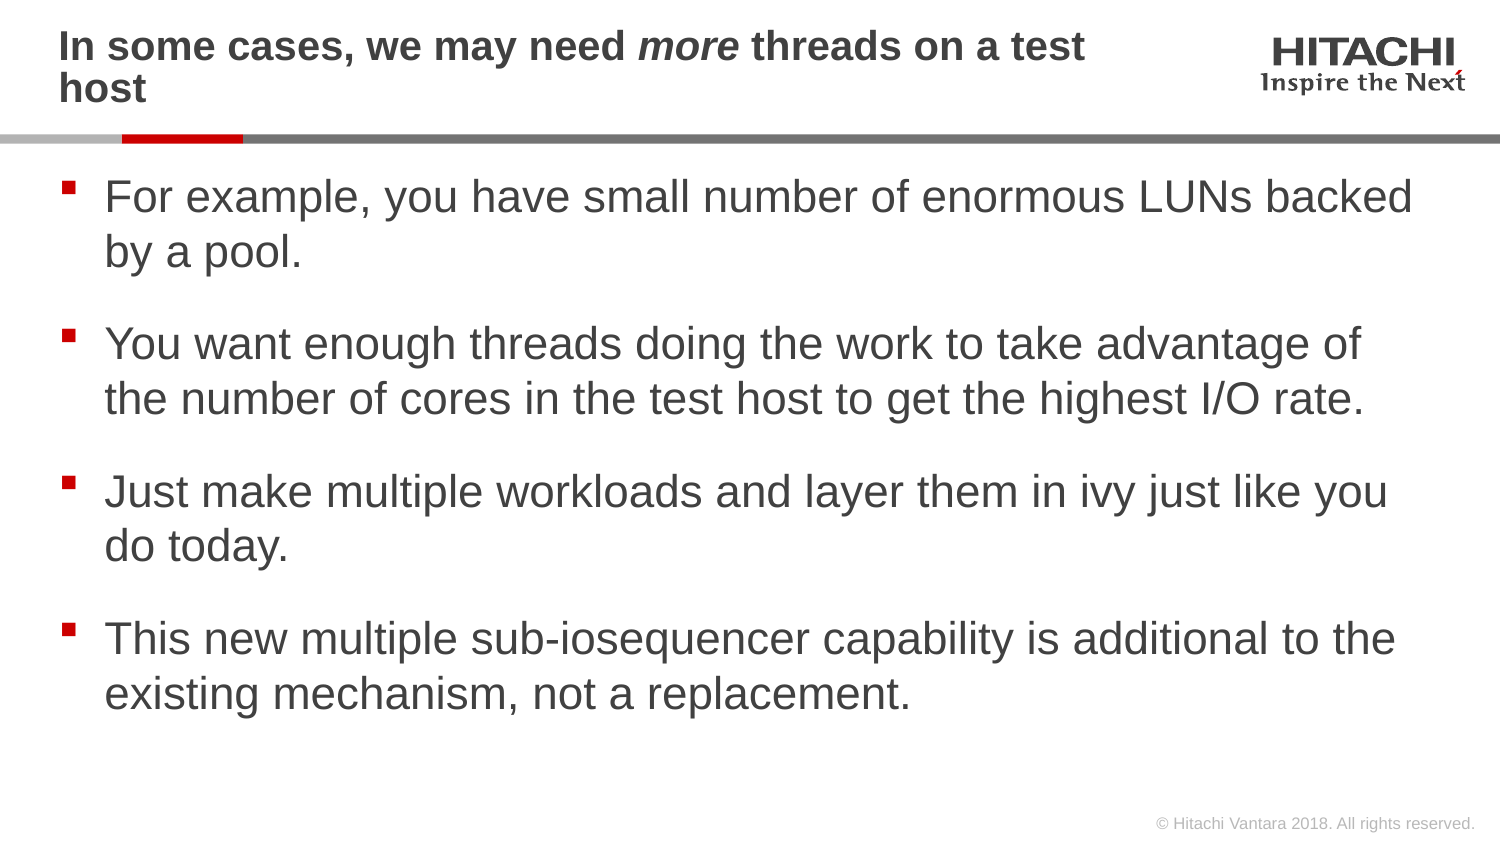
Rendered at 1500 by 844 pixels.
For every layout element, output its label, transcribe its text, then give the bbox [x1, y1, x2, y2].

title In some cases, we may need more threads on a test host [43, 8, 1200, 129]
list For example, you have small number of enormous LUNs backed by a pool. You want enough threads doing the work to take advantage of the number of cores in the test host to get the highest I/O rate. Just make multiple workloads and layer them in ivy just like you do today. This new multiple sub-iosequencer capability is additional to the existing mechanism, not a replacement. [43, 158, 1452, 732]
